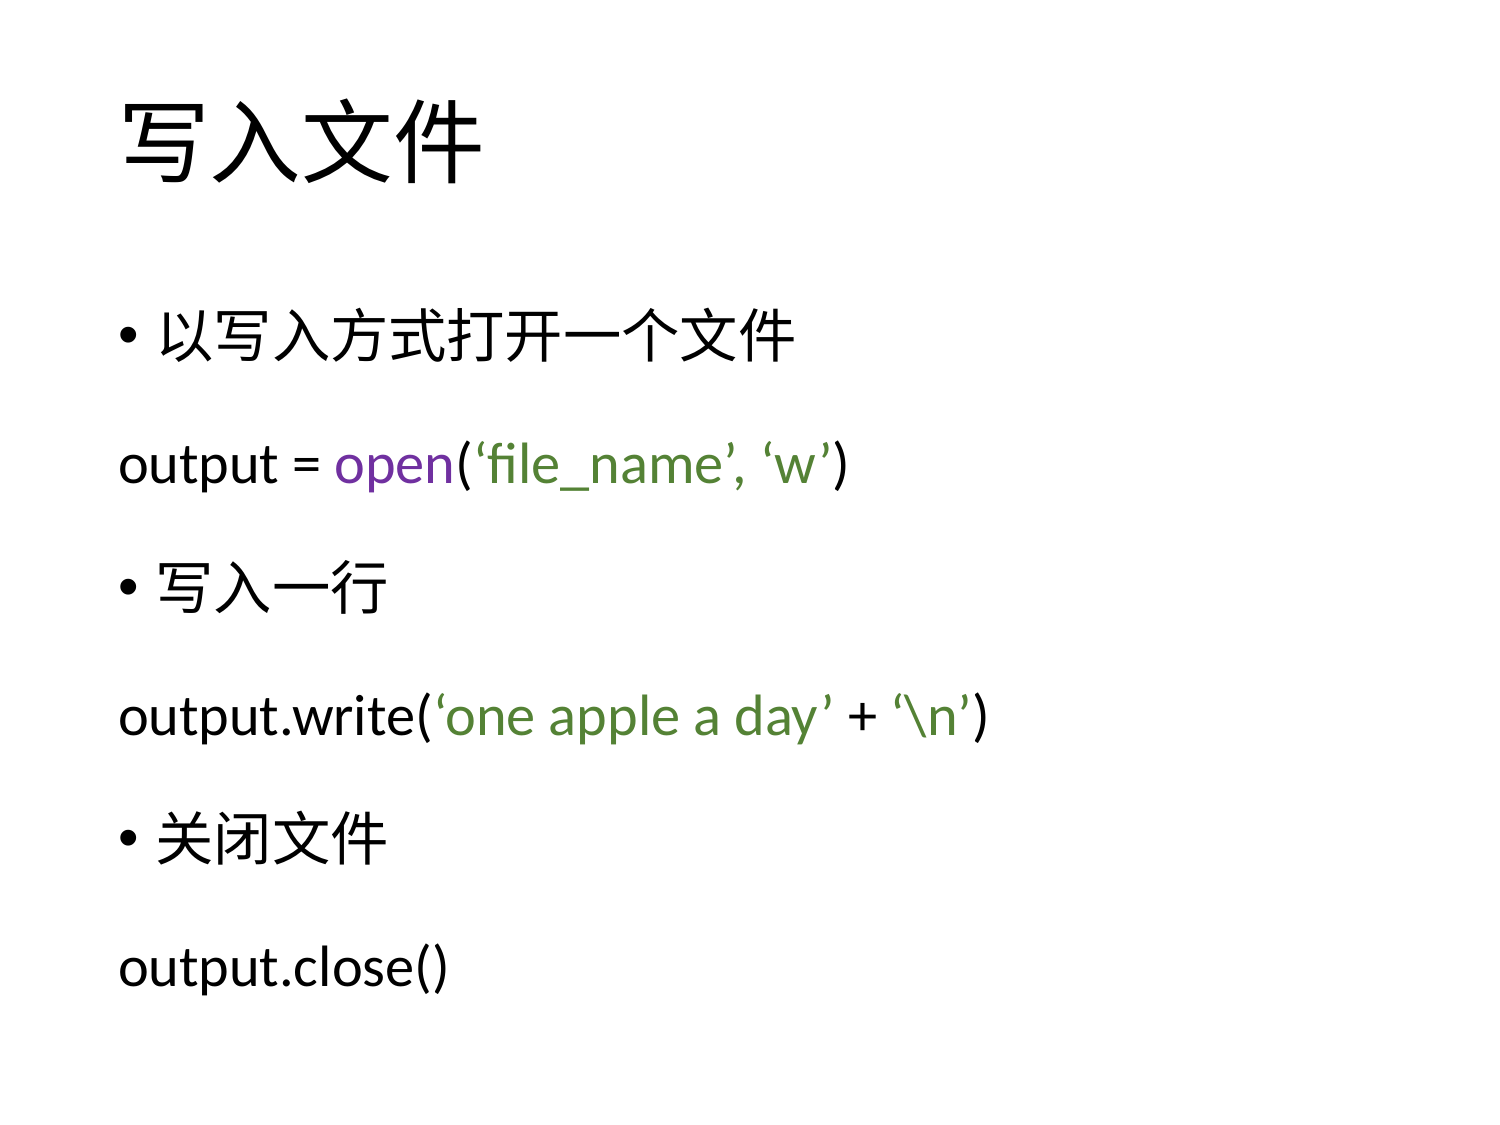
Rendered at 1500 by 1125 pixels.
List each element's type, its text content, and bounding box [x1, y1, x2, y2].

list 以写入方式打开一个文件 output = open(‘file_name’, ‘w’) 写入一行 output.write(‘one apple a day’ + ‘\n’) 关闭文件 output.close() [103, 256, 1397, 1014]
title 写入文件 [103, 59, 1397, 235]
